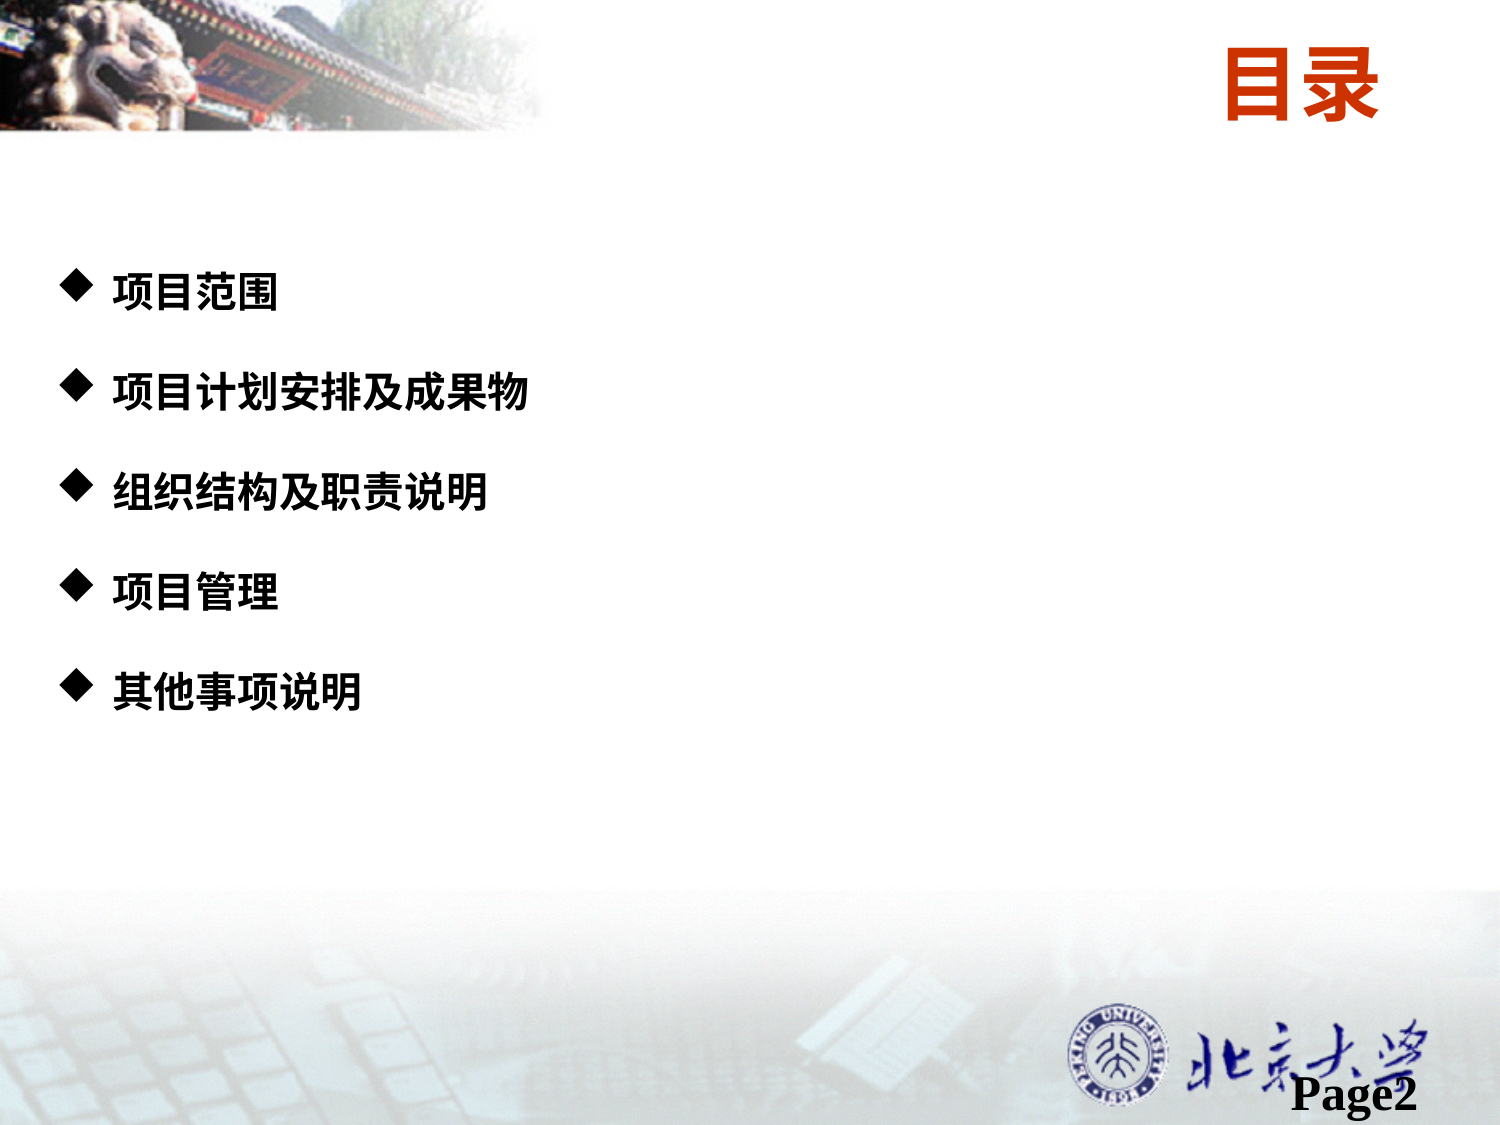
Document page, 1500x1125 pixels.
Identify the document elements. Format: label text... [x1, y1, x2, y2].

text_box 项目范围 项目计划安排及成果物 组织结构及职责说明 项目管理 其他事项说明 [41, 208, 1424, 773]
picture [0, 0, 1500, 1125]
title 目录 [832, 23, 1500, 119]
slide_number Page2 [1275, 1053, 1459, 1125]
